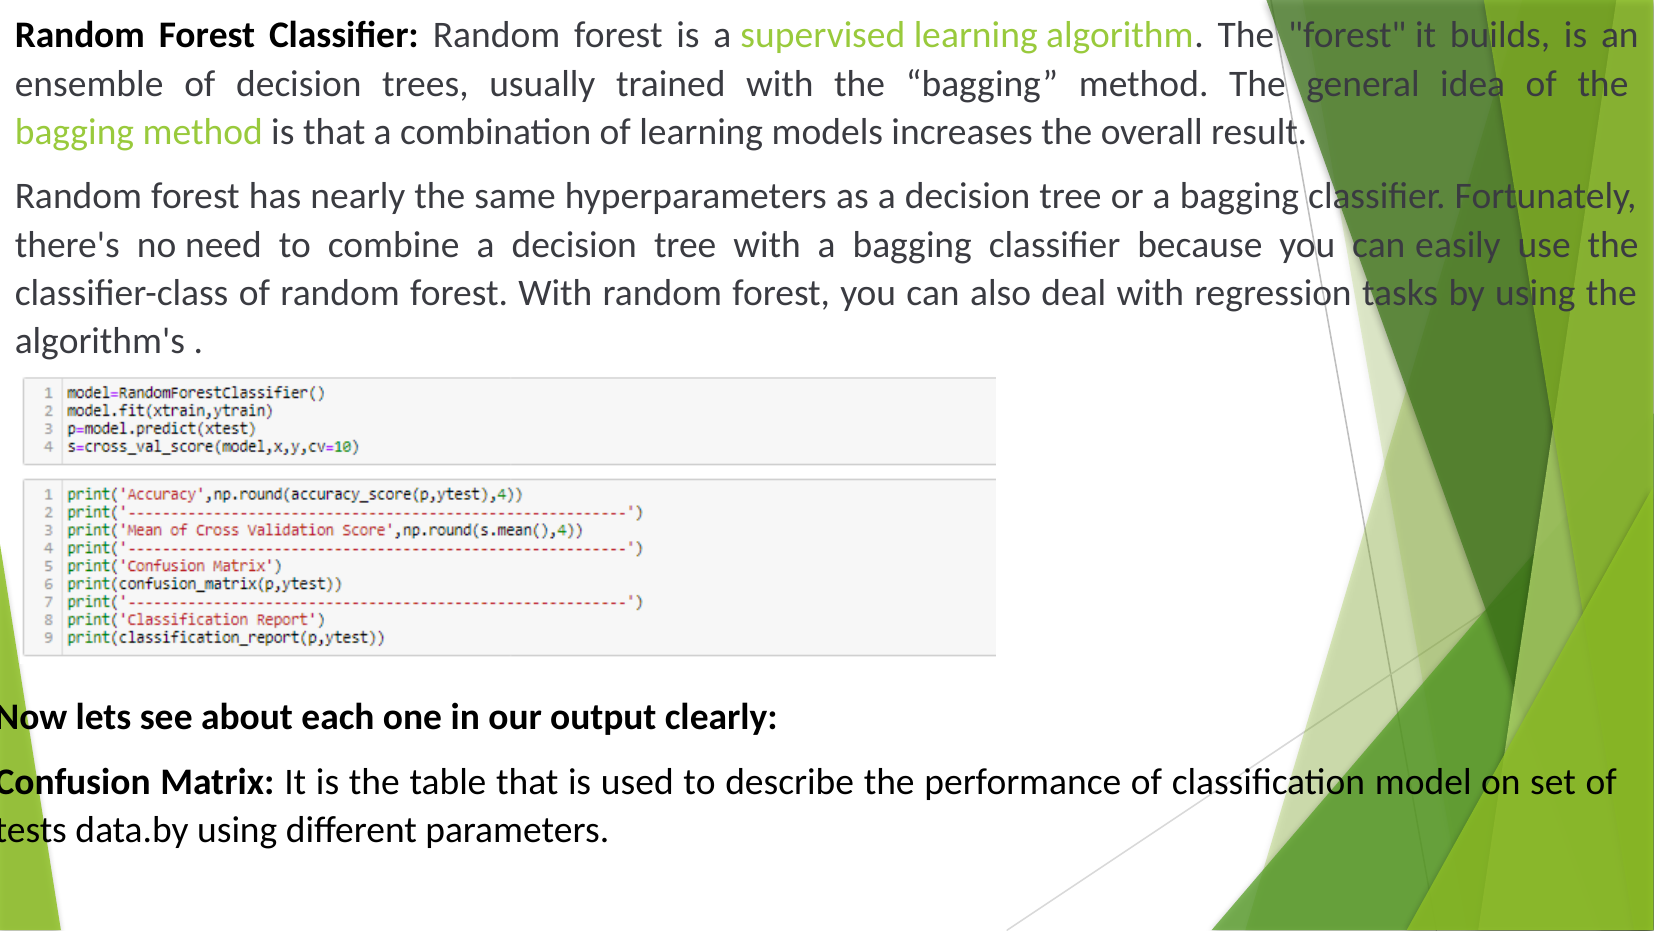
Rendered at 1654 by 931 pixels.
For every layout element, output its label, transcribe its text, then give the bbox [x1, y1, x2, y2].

text_box Now lets see about each one in our output clearly: Confusion Matrix: It is the table that is used to describe the performance of classification model on set of tests data.by using different parameters. [0, 681, 1634, 858]
text_box Random Forest Classifier: Random forest is a supervised learning algorithm. The "forest" it builds, is an ensemble of decision trees, usually trained with the “bagging” method. The general idea of the bagging method is that a combination of learning models increases the overall result. Random forest has nearly the same hyperparameters as a decision tree or a bagging classifier. Fortunately, there's no need to combine a decision tree with a bagging classifier because you can easily use the classifier-class of random forest. With random forest, you can also deal with regression tasks by using the algorithm's . [0, 0, 1654, 369]
picture [19, 369, 996, 664]
